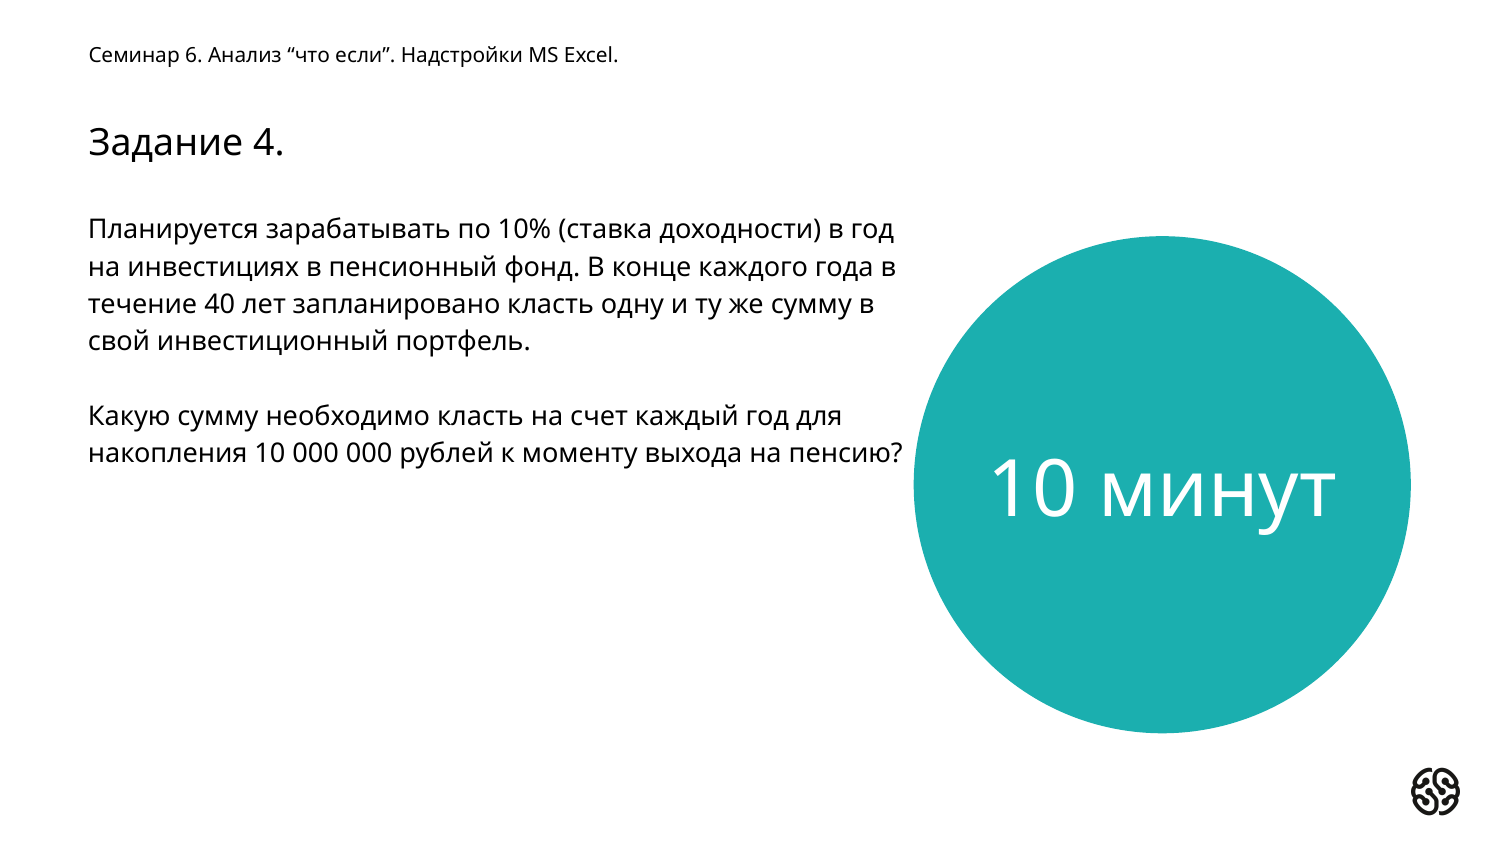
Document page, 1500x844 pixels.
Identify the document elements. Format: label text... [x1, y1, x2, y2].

subtitle Семинар 6. Анализ “что если”. Надстройки MS Excel. [88, 24, 1412, 84]
text_box 10 минут [913, 236, 1411, 734]
picture [1411, 767, 1460, 816]
title Задание 4. [88, 118, 1412, 178]
subtitle Планируется зарабатывать по 10% (ставка доходности) в год на инвестициях в пенсионный фонд. В конце каждого года в течение 40 лет запланировано класть одну и ту же сумму в свой инвестиционный портфель. Какую сумму необходимо класть на счет каждый год для накопления 10 000 000 рублей к моменту выхода на пенсию? [87, 206, 914, 739]
